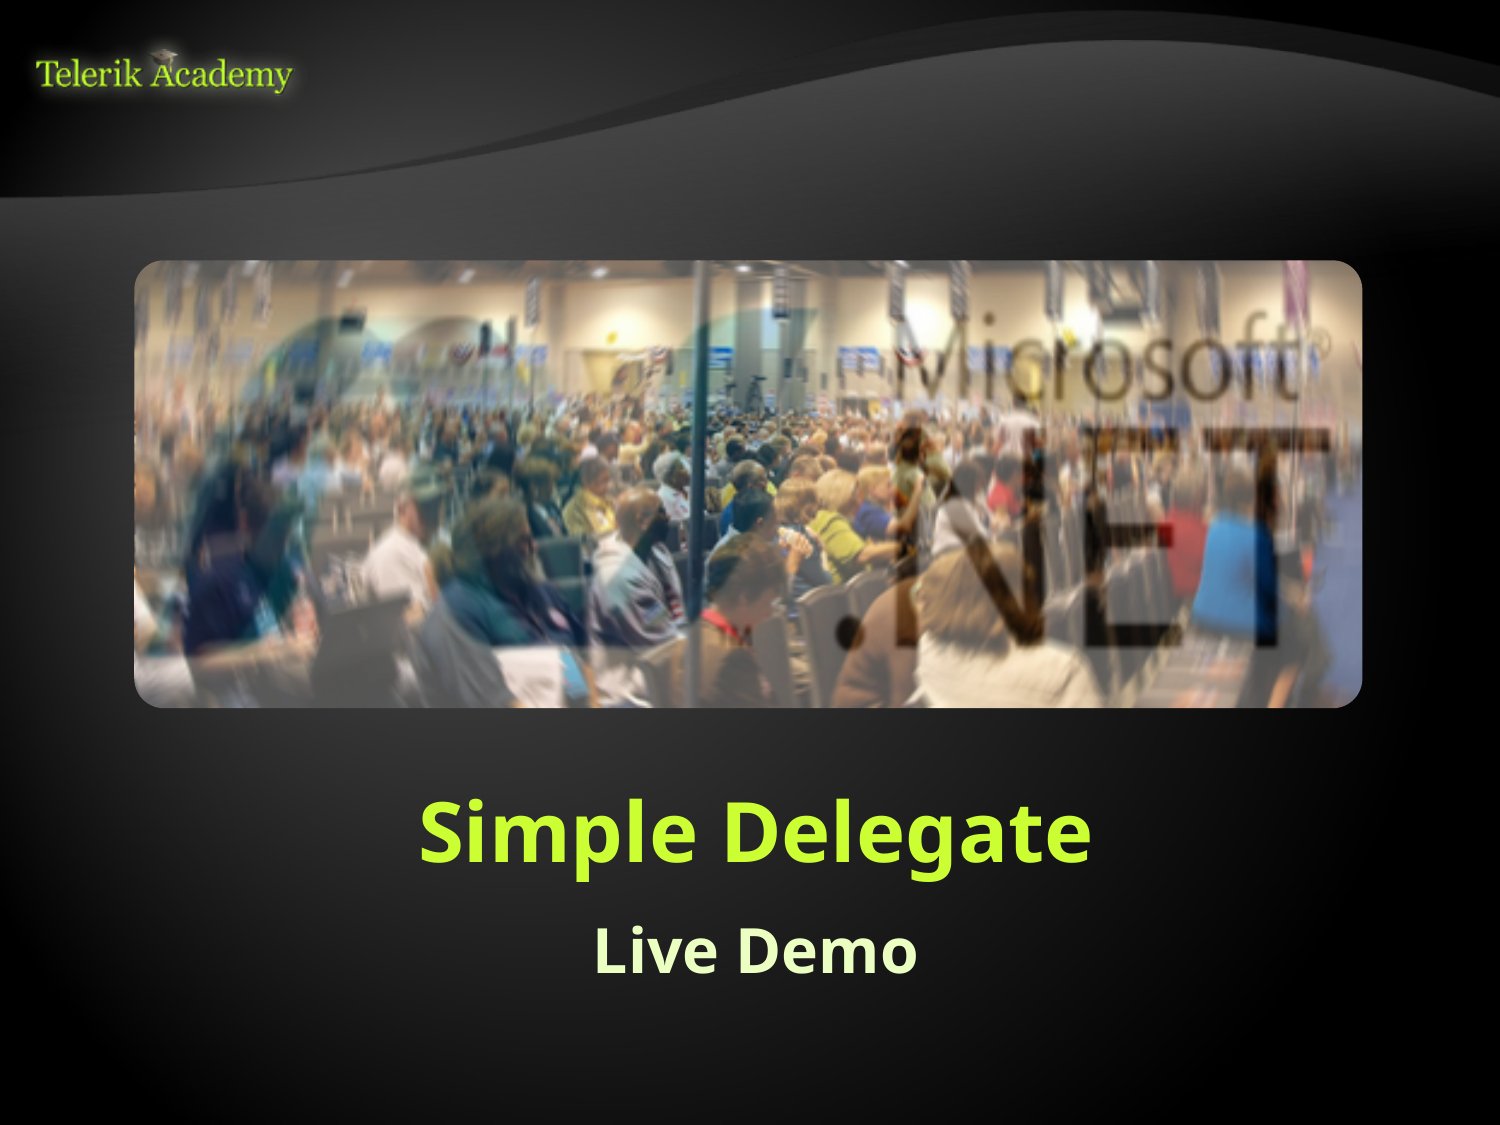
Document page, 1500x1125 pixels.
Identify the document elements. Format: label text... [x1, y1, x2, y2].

list Live Demo [537, 900, 975, 1000]
title Simple Delegate [399, 774, 1113, 900]
picture [0, 0, 1500, 1125]
